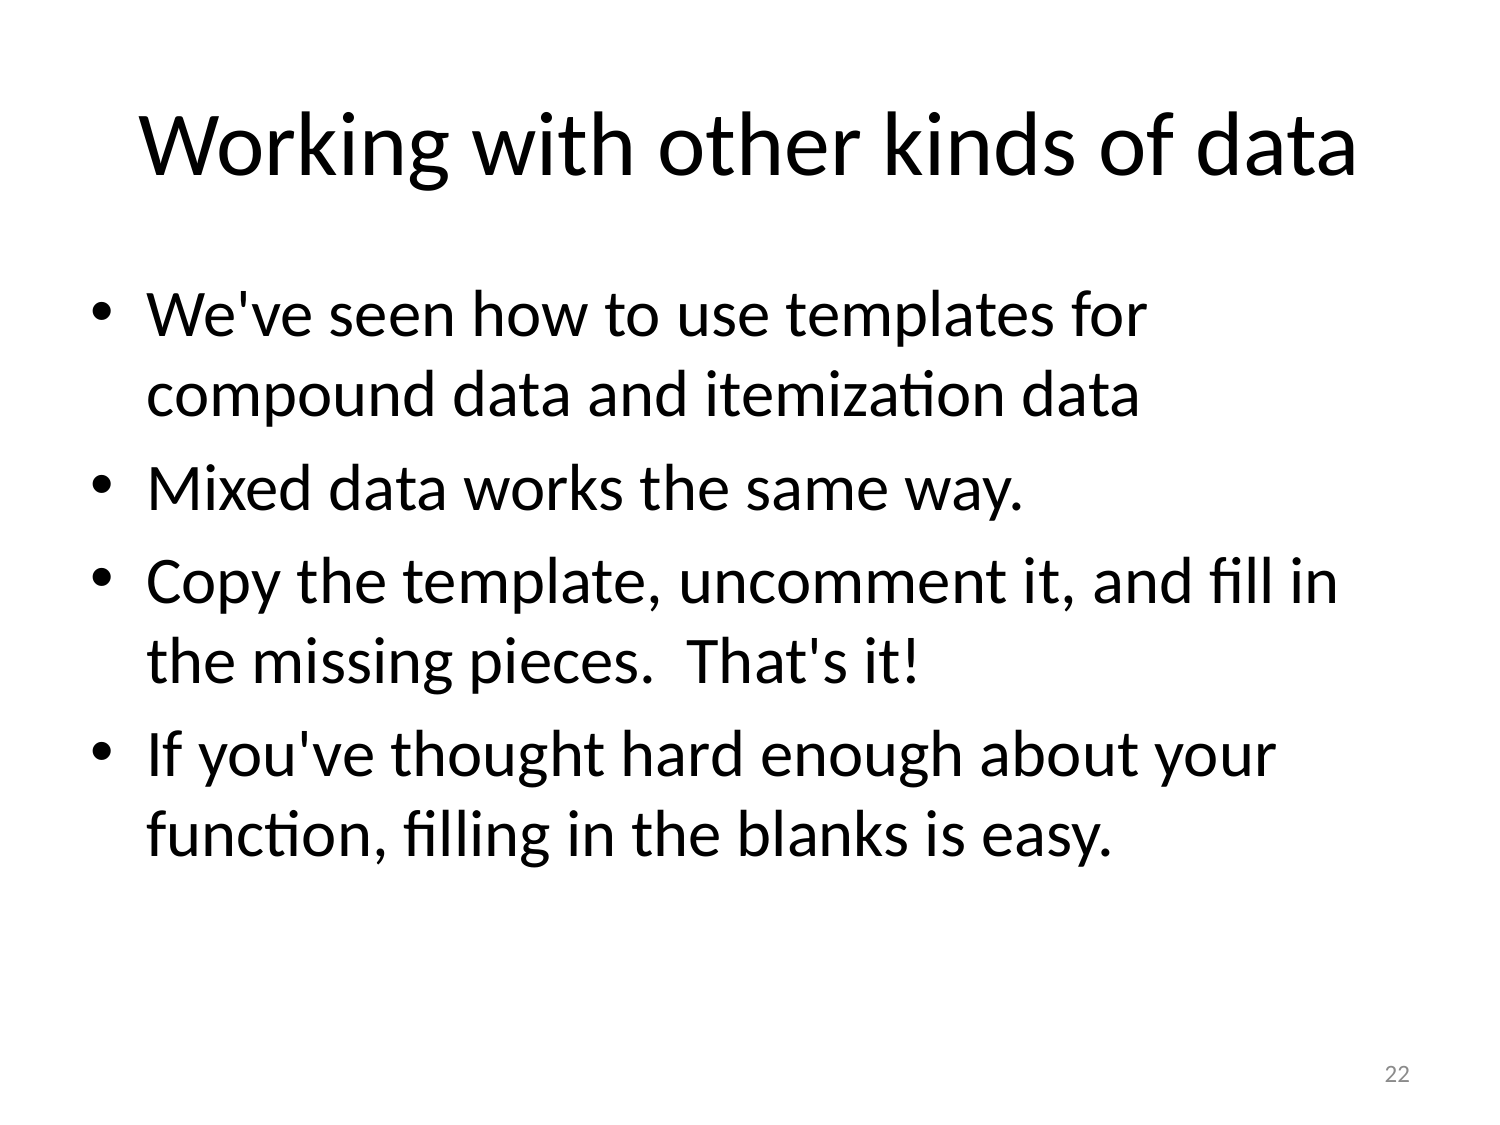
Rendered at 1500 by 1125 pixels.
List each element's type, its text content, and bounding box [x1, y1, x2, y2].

list We've seen how to use templates for compound data and itemization data Mixed data works the same way. Copy the template, uncomment it, and fill in the missing pieces. That's it! If you've thought hard enough about your function, filling in the blanks is easy. [75, 262, 1425, 1005]
title Working with other kinds of data [75, 45, 1425, 233]
slide_number 22 [1074, 1042, 1425, 1103]
